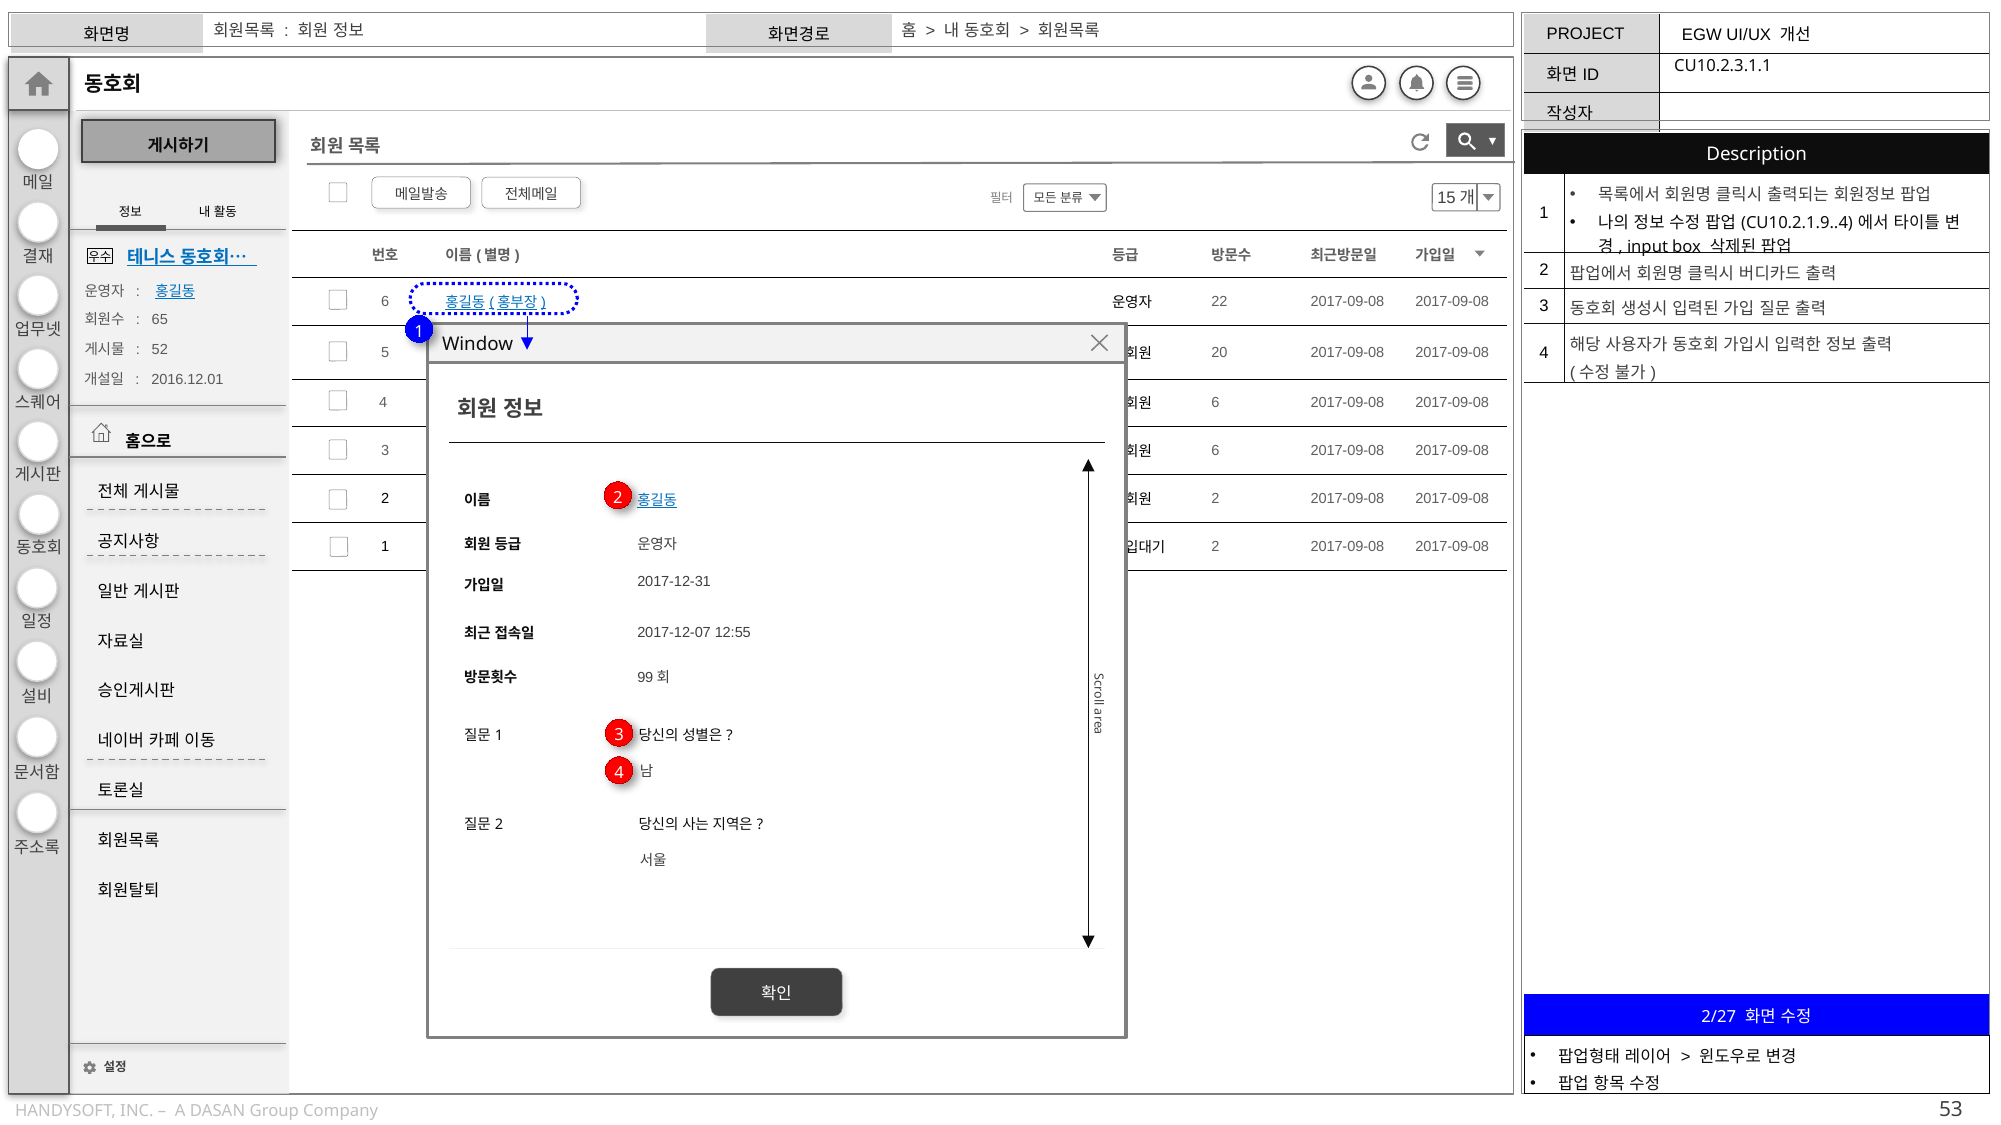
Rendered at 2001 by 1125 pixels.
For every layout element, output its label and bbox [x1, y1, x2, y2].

text_box [329, 489, 347, 510]
table_header [1524, 994, 1989, 1035]
table_cell [292, 427, 425, 474]
text_box [371, 176, 471, 209]
text_box [481, 177, 581, 209]
picture [1457, 76, 1473, 90]
table_cell [1565, 289, 1989, 323]
text_box [889, 8, 1249, 51]
table_cell [1525, 1036, 1989, 1093]
table_cell [1128, 326, 1507, 379]
text_box [310, 134, 610, 156]
text_box [1659, 47, 1787, 83]
text_box [329, 341, 347, 362]
table_cell [292, 475, 425, 522]
text_box [329, 290, 347, 310]
table_cell [292, 278, 1507, 325]
table_cell [1128, 523, 1507, 570]
table_cell [1565, 324, 1989, 382]
table_cell [1128, 427, 1507, 474]
text_box [330, 537, 348, 557]
table_cell [1524, 289, 1564, 323]
table_cell [1128, 380, 1507, 426]
table_cell [1524, 324, 1564, 382]
table_cell [1565, 174, 1989, 252]
table_header [449, 477, 1008, 521]
table_cell [1128, 475, 1507, 522]
text_box [405, 315, 1128, 1039]
table_cell [292, 380, 425, 426]
table_cell [449, 521, 1008, 699]
table_cell [292, 326, 425, 379]
text_box [329, 439, 347, 460]
table_header [449, 712, 1008, 756]
text_box [1431, 176, 1501, 218]
table_cell [1565, 253, 1989, 288]
text_box [306, 161, 1515, 165]
table_header [292, 231, 1507, 277]
text_box [329, 182, 347, 202]
table_header [449, 801, 1008, 845]
table_cell [1524, 253, 1564, 288]
text_box [1411, 122, 1505, 157]
table_cell [1524, 174, 1564, 252]
text_box [410, 283, 578, 314]
text_box [201, 8, 561, 51]
text_box [989, 183, 1107, 212]
text_box [1474, 250, 1485, 257]
table_cell [292, 523, 425, 570]
text_box [329, 390, 347, 411]
table_header [1524, 133, 1989, 173]
